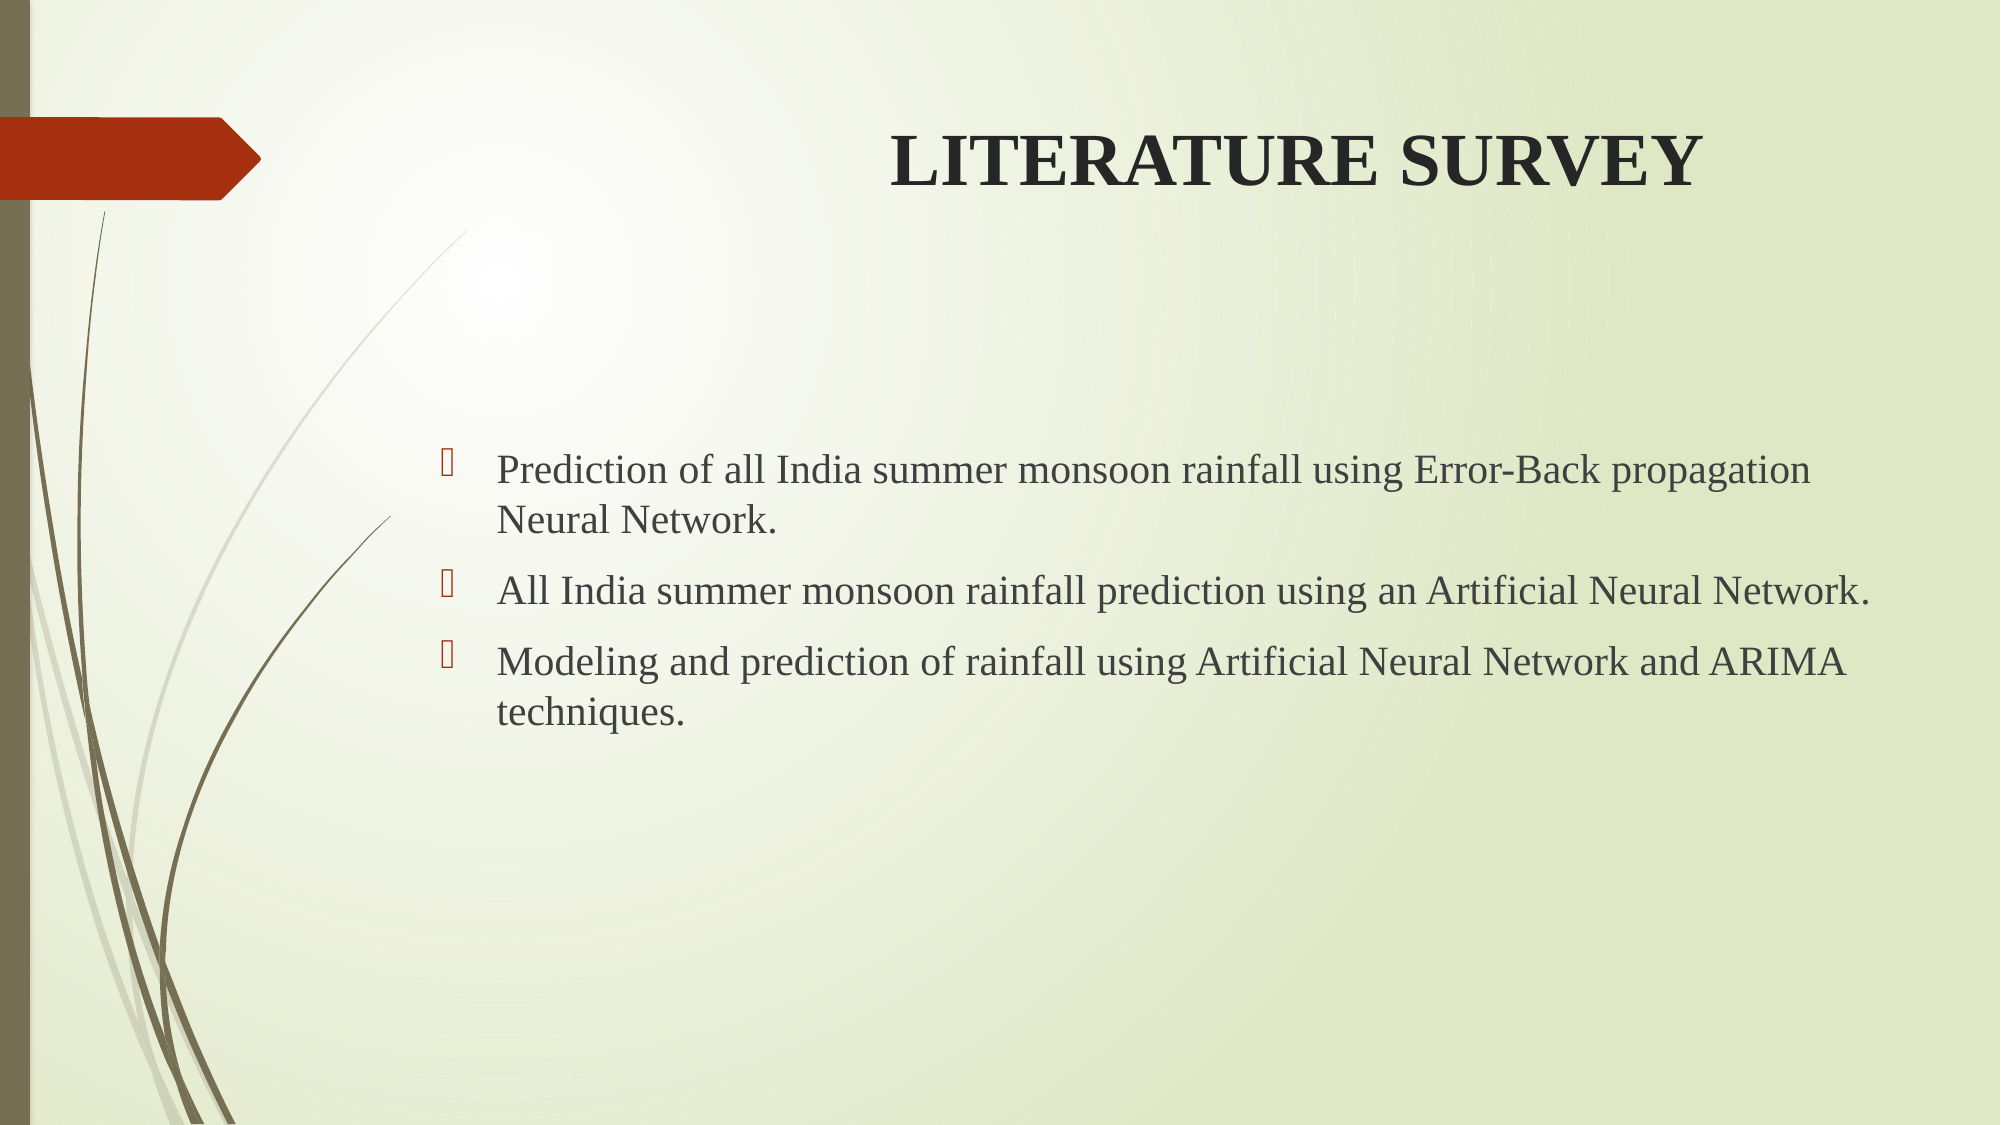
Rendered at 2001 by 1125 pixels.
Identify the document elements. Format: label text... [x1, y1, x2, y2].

list Prediction of all India summer monsoon rainfall using Error-Back propagation Neural Network. All India summer monsoon rainfall prediction using an Artificial Neural Network. Modeling and prediction of rainfall using Artificial Neural Network and ARIMA techniques. [425, 434, 1888, 1054]
title LITERATURE SURVEY [425, 102, 1888, 313]
